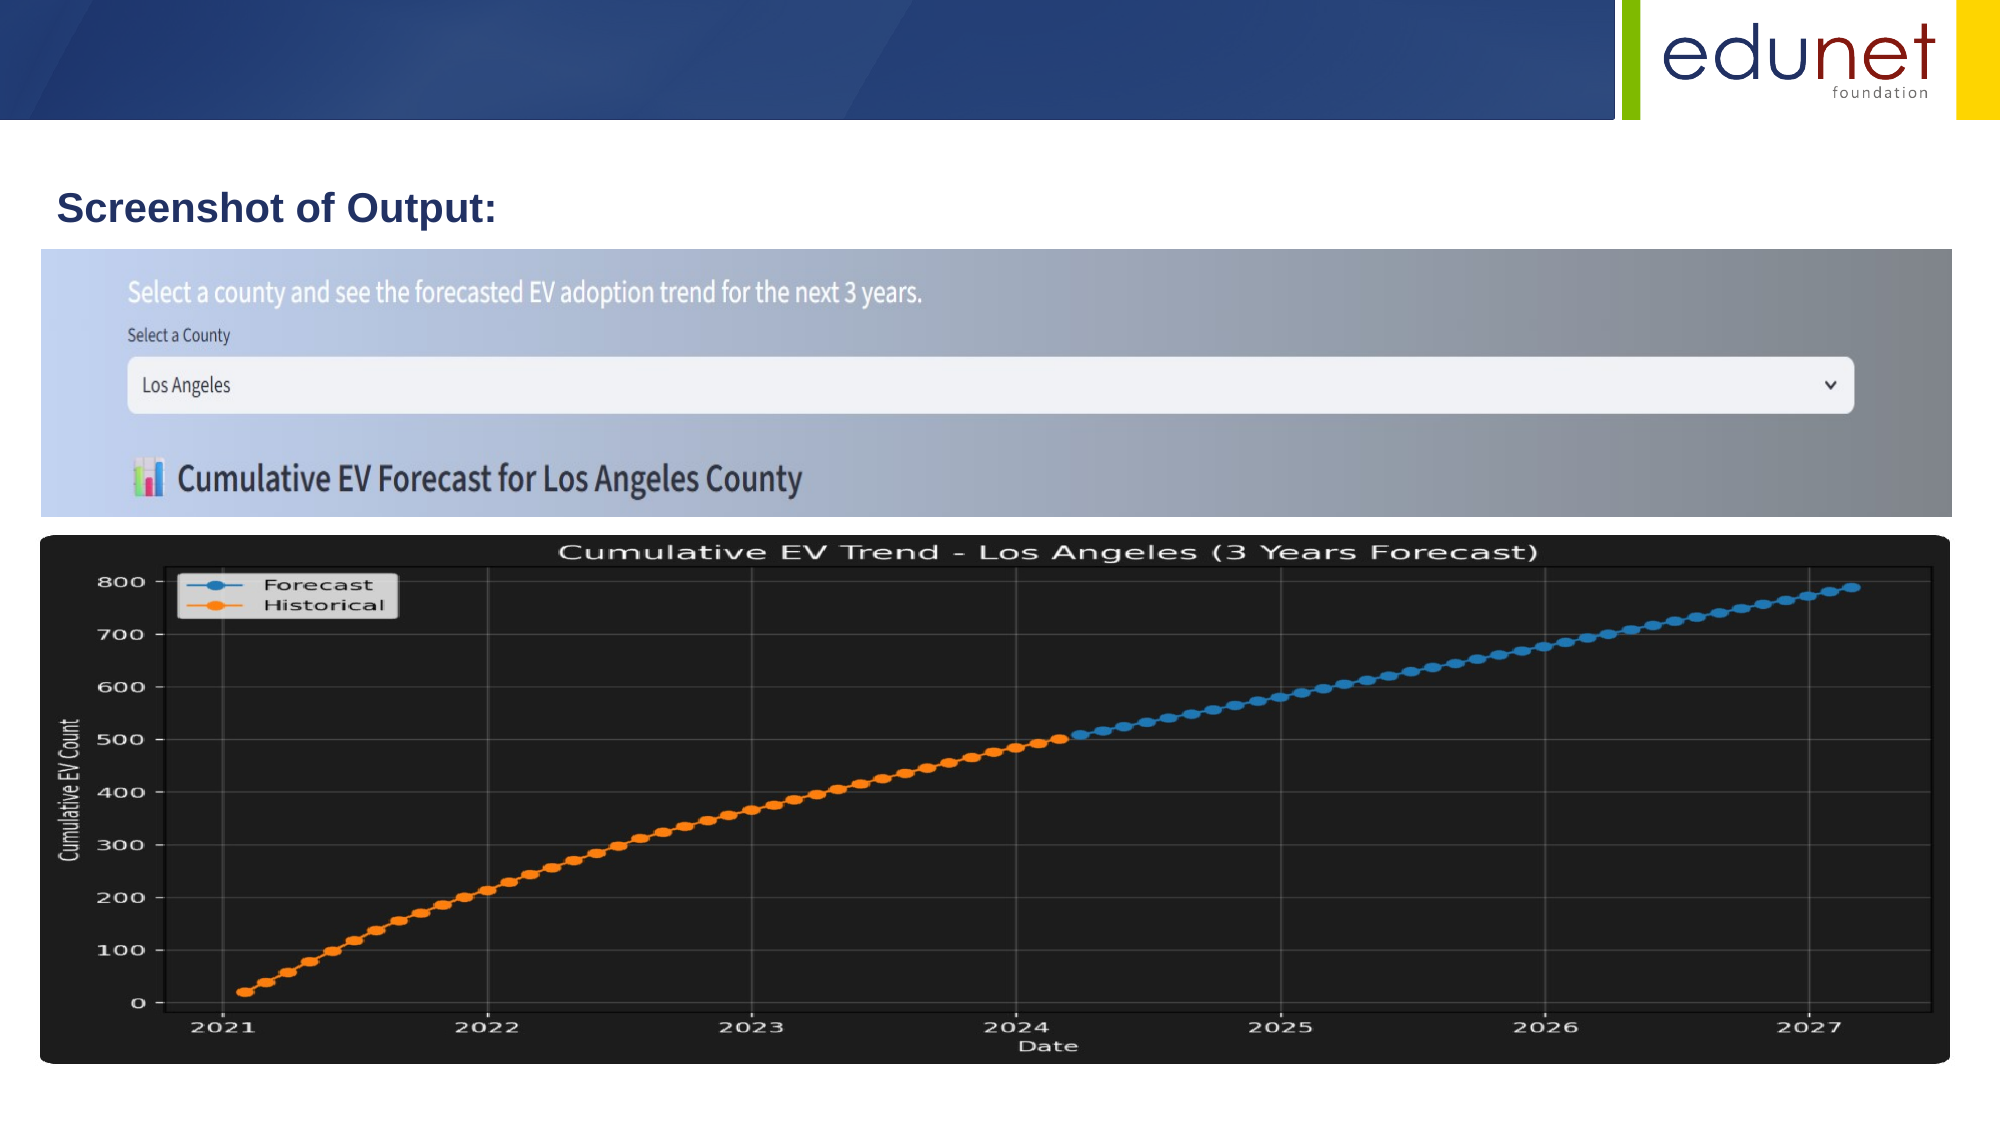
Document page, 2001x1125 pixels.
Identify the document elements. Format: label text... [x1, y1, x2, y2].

text_box Screenshot of Output: [41, 172, 1043, 238]
picture [19, 249, 2000, 1074]
picture [1652, 12, 1948, 108]
